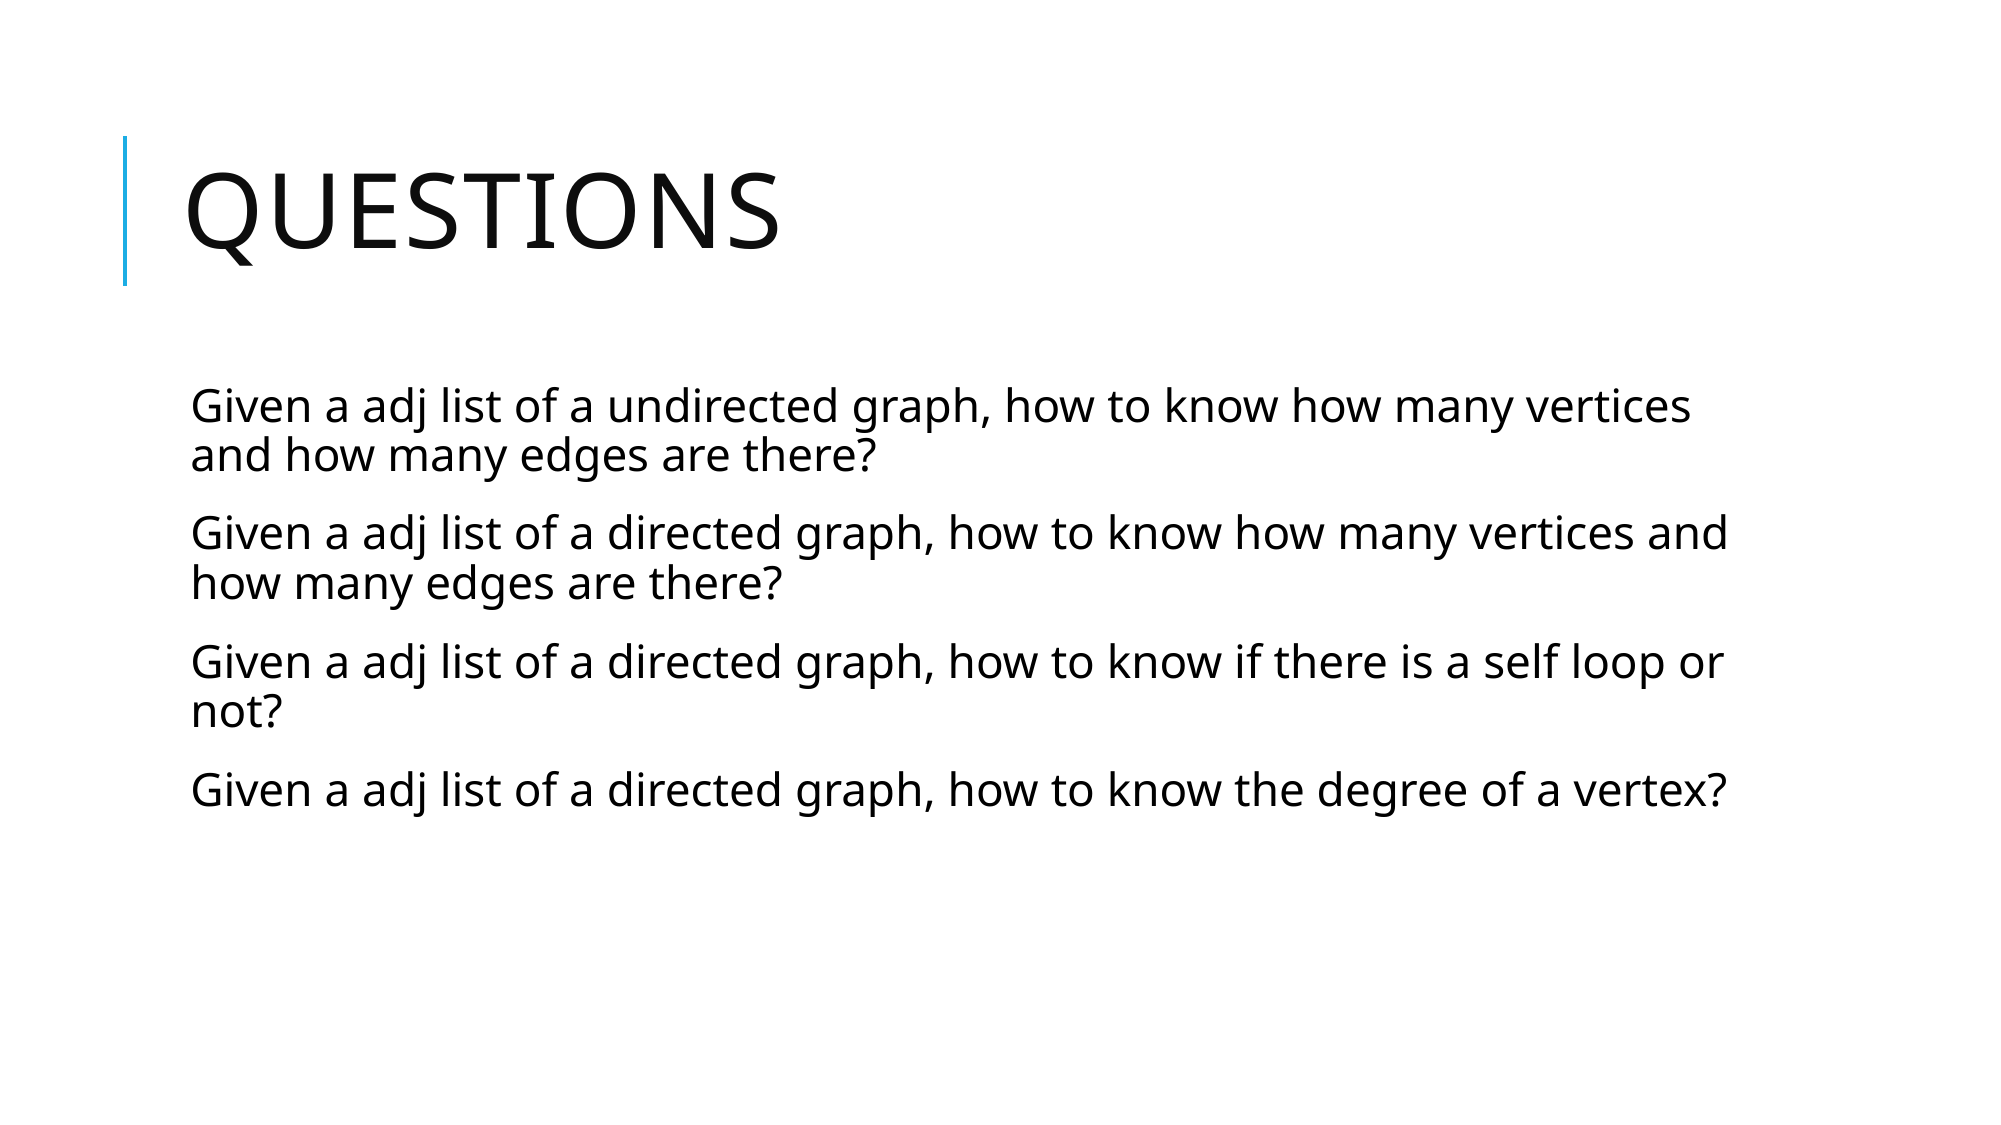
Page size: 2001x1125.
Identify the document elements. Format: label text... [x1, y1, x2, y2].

list Given a adj list of a undirected graph, how to know how many vertices and how many edges are there? Given a adj list of a directed graph, how to know how many vertices and how many edges are there? Given a adj list of a directed graph, how to know if there is a self loop or not? Given a adj list of a directed graph, how to know the degree of a vertex? [168, 375, 1763, 1035]
title QUESTIONS [168, 96, 1763, 342]
